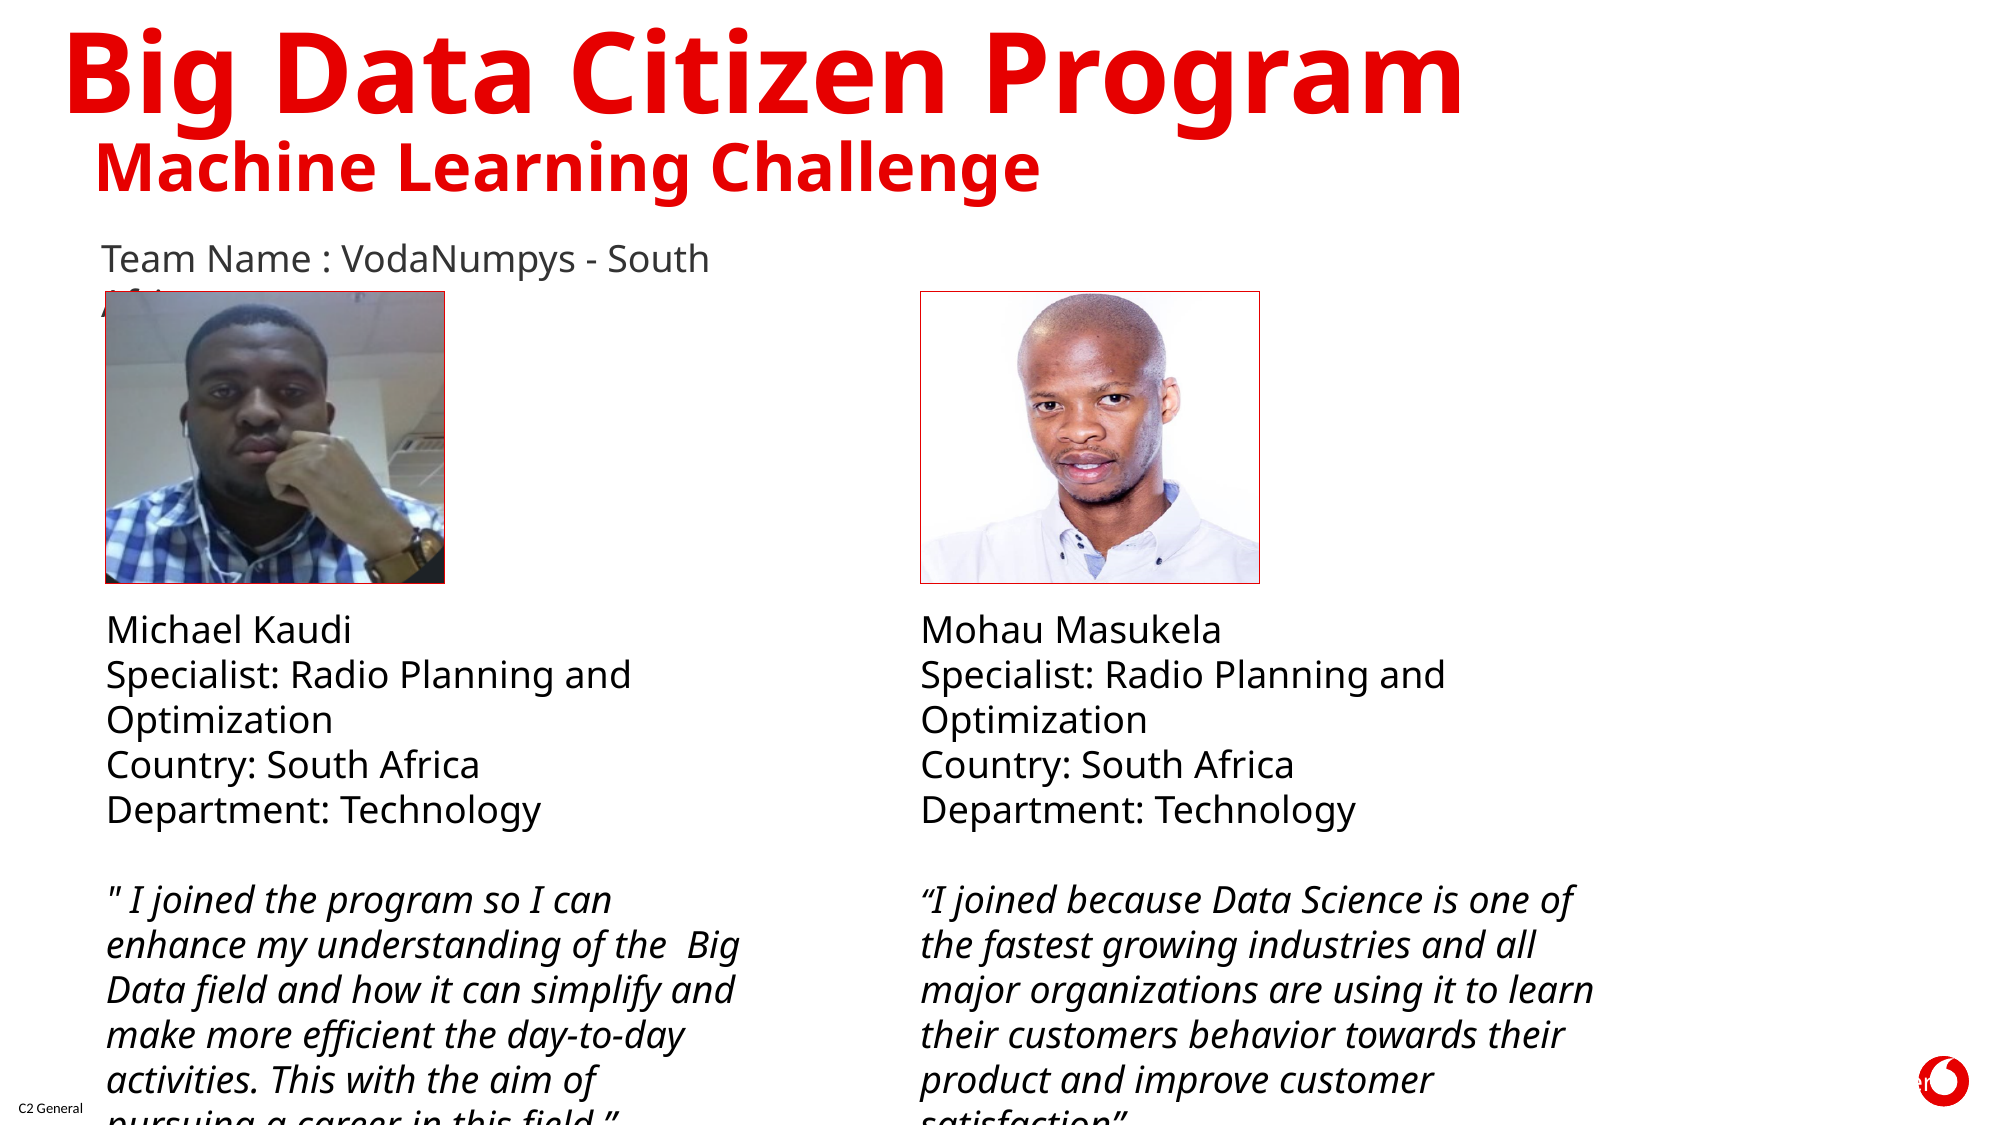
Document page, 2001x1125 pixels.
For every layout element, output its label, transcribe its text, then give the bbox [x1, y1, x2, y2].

picture [105, 291, 445, 584]
text_box Further together [1722, 1059, 1948, 1104]
text_box Mohau Masukela Specialist: Radio Planning and Optimization Country: South Africa Department: Technology “I joined because Data Science is one of the fastest growing industries and all major organizations are using it to learn their customers behavior towards their product and improve customer satisfaction” [920, 605, 1621, 1125]
picture [920, 291, 1260, 584]
text_box Big Data Citizen Program [45, 0, 1802, 144]
text_box Michael Kaudi Specialist: Radio Planning and Optimization Country: South Africa Department: Technology " I joined the program so I can enhance my understanding of the Big Data field and how it can simplify and make more efficient the day-to-day activities. This with the aim of pursuing a career in this field.” [105, 605, 753, 1125]
title Machine Learning Challenge [93, 140, 1802, 257]
text_box Team Name : VodaNumpys - South Africa [86, 227, 796, 378]
